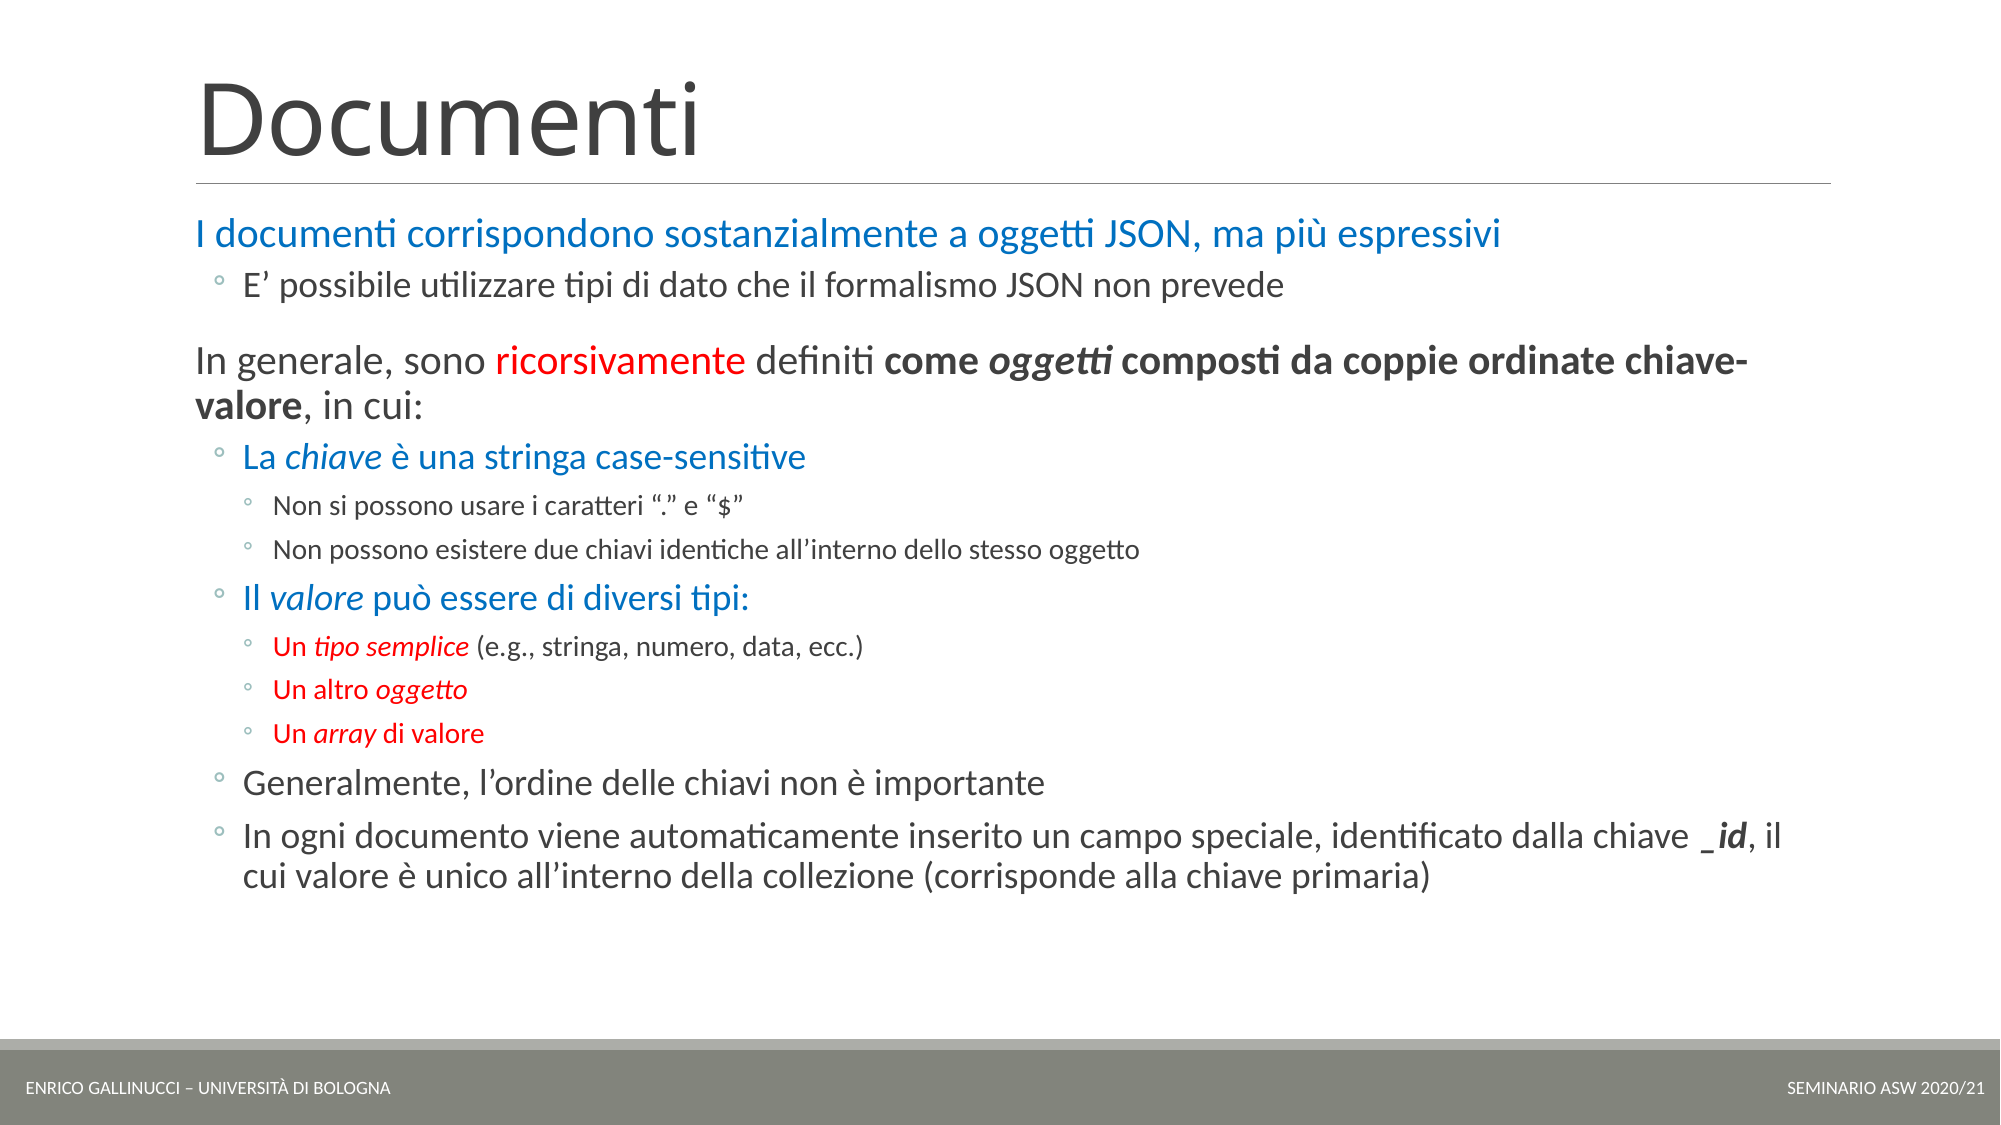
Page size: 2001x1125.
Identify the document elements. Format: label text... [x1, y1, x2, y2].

title Documenti [180, 59, 1830, 184]
list I documenti corrispondono sostanzialmente a oggetti JSON, ma più espressivi E’ possibile utilizzare tipi di dato che il formalismo JSON non prevede In generale, sono ricorsivamente definiti come oggetti composti da coppie ordinate chiave-valore, in cui: La chiave è una stringa case-sensitive Non si possono usare i caratteri “.” e “$” Non possono esistere due chiavi identiche all’interno dello stesso oggetto Il valore può essere di diversi tipi: Un tipo semplice (e.g., stringa, numero, data, ecc.) Un altro oggetto Un array di valore Generalmente, l’ordine delle chiavi non è importante In ogni documento viene automaticamente inserito un campo speciale, identificato dalla chiave _id, il cui valore è unico all’interno della collezione (corrisponde alla chiave primaria) [180, 204, 1830, 963]
